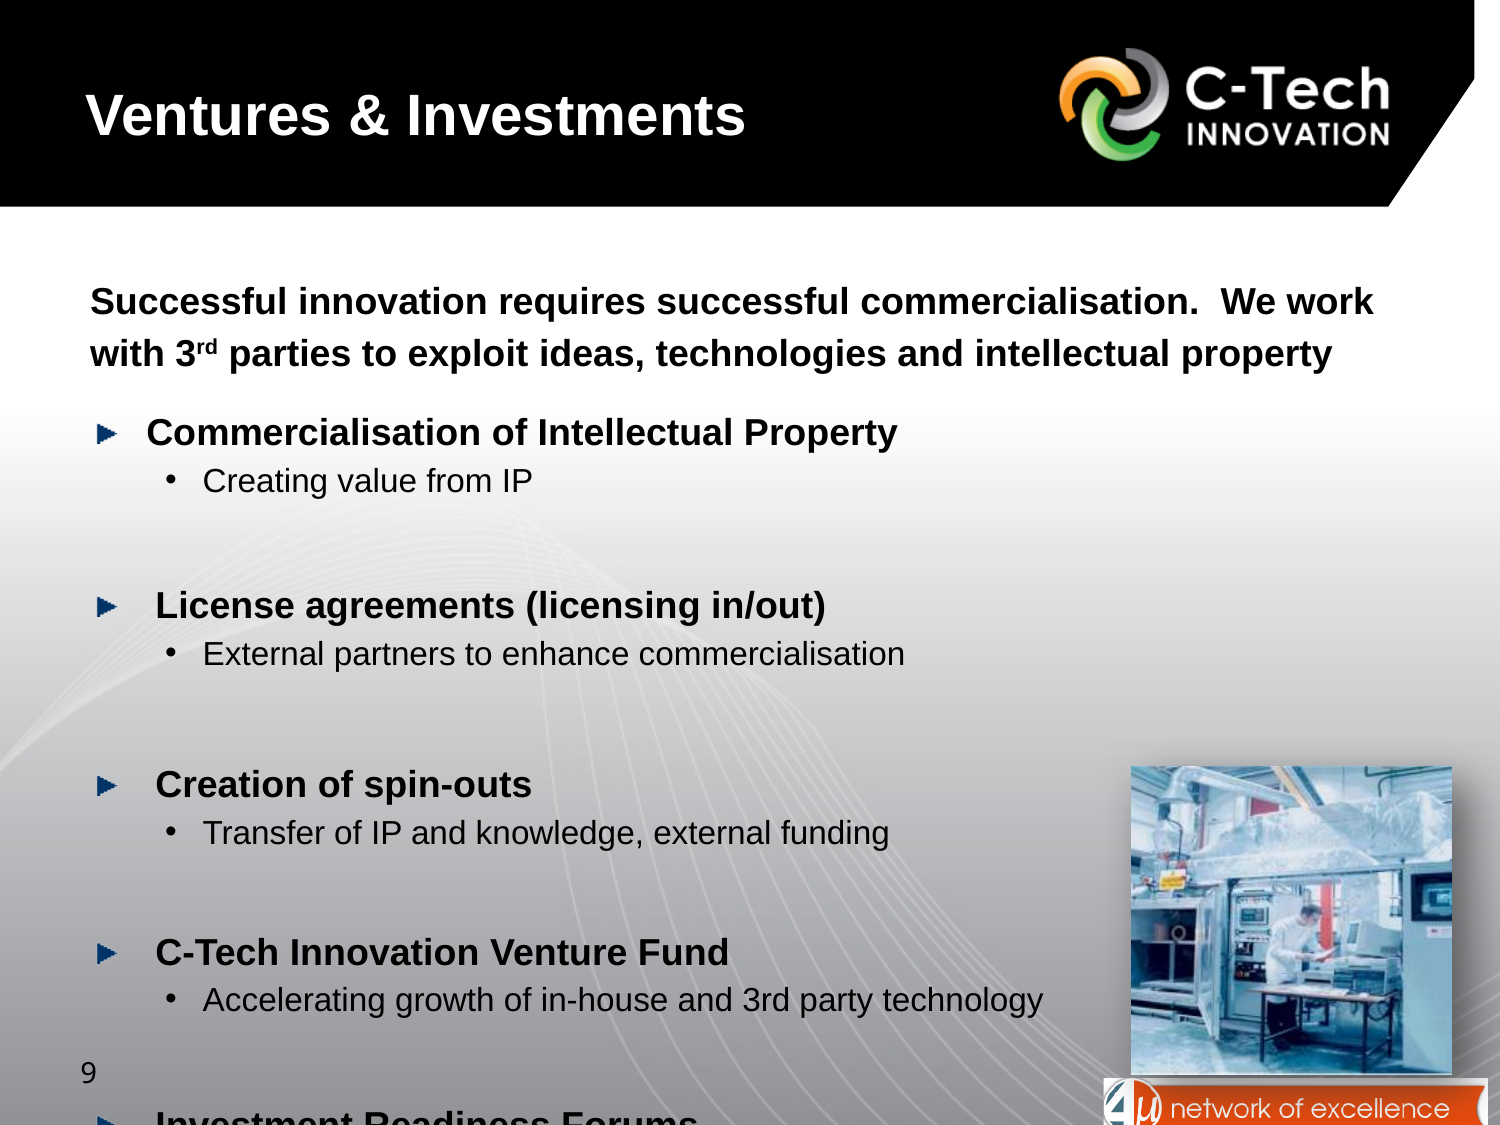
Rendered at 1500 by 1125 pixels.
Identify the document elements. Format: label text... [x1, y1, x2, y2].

picture [0, 207, 1500, 1125]
list Successful innovation requires successful commercialisation. We work with 3rd parties to exploit ideas, technologies and intellectual property Commercialisation of Intellectual Property Creating value from IP License agreements (licensing in/out) External partners to enhance commercialisation Creation of spin-outs Transfer of IP and knowledge, external funding C-Tech Innovation Venture Fund Accelerating growth of in-house and 3rd party technology Investment Readiness Forums Advice and feedback from independent investment advisors [74, 262, 1426, 953]
slide_number 9 [40, 1046, 113, 1125]
title Ventures & Investments [0, 0, 1205, 207]
picture [1205, 27, 1429, 177]
